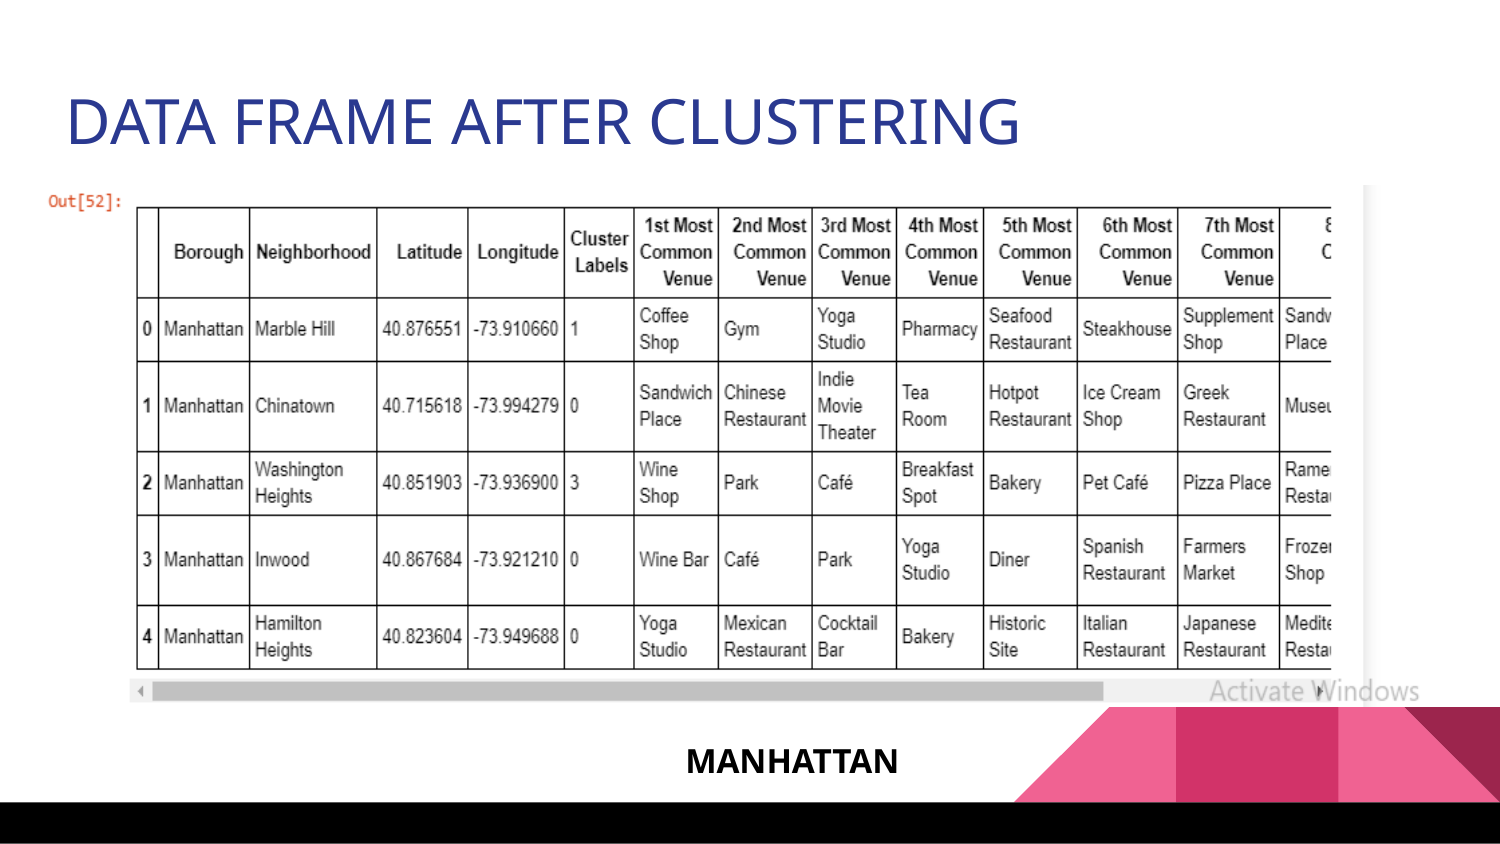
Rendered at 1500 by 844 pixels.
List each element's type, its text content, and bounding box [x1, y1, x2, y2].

text_box MANHATTAN [611, 725, 974, 787]
picture [0, 185, 1500, 708]
text_box DATA FRAME AFTER CLUSTERING [51, 67, 1449, 167]
